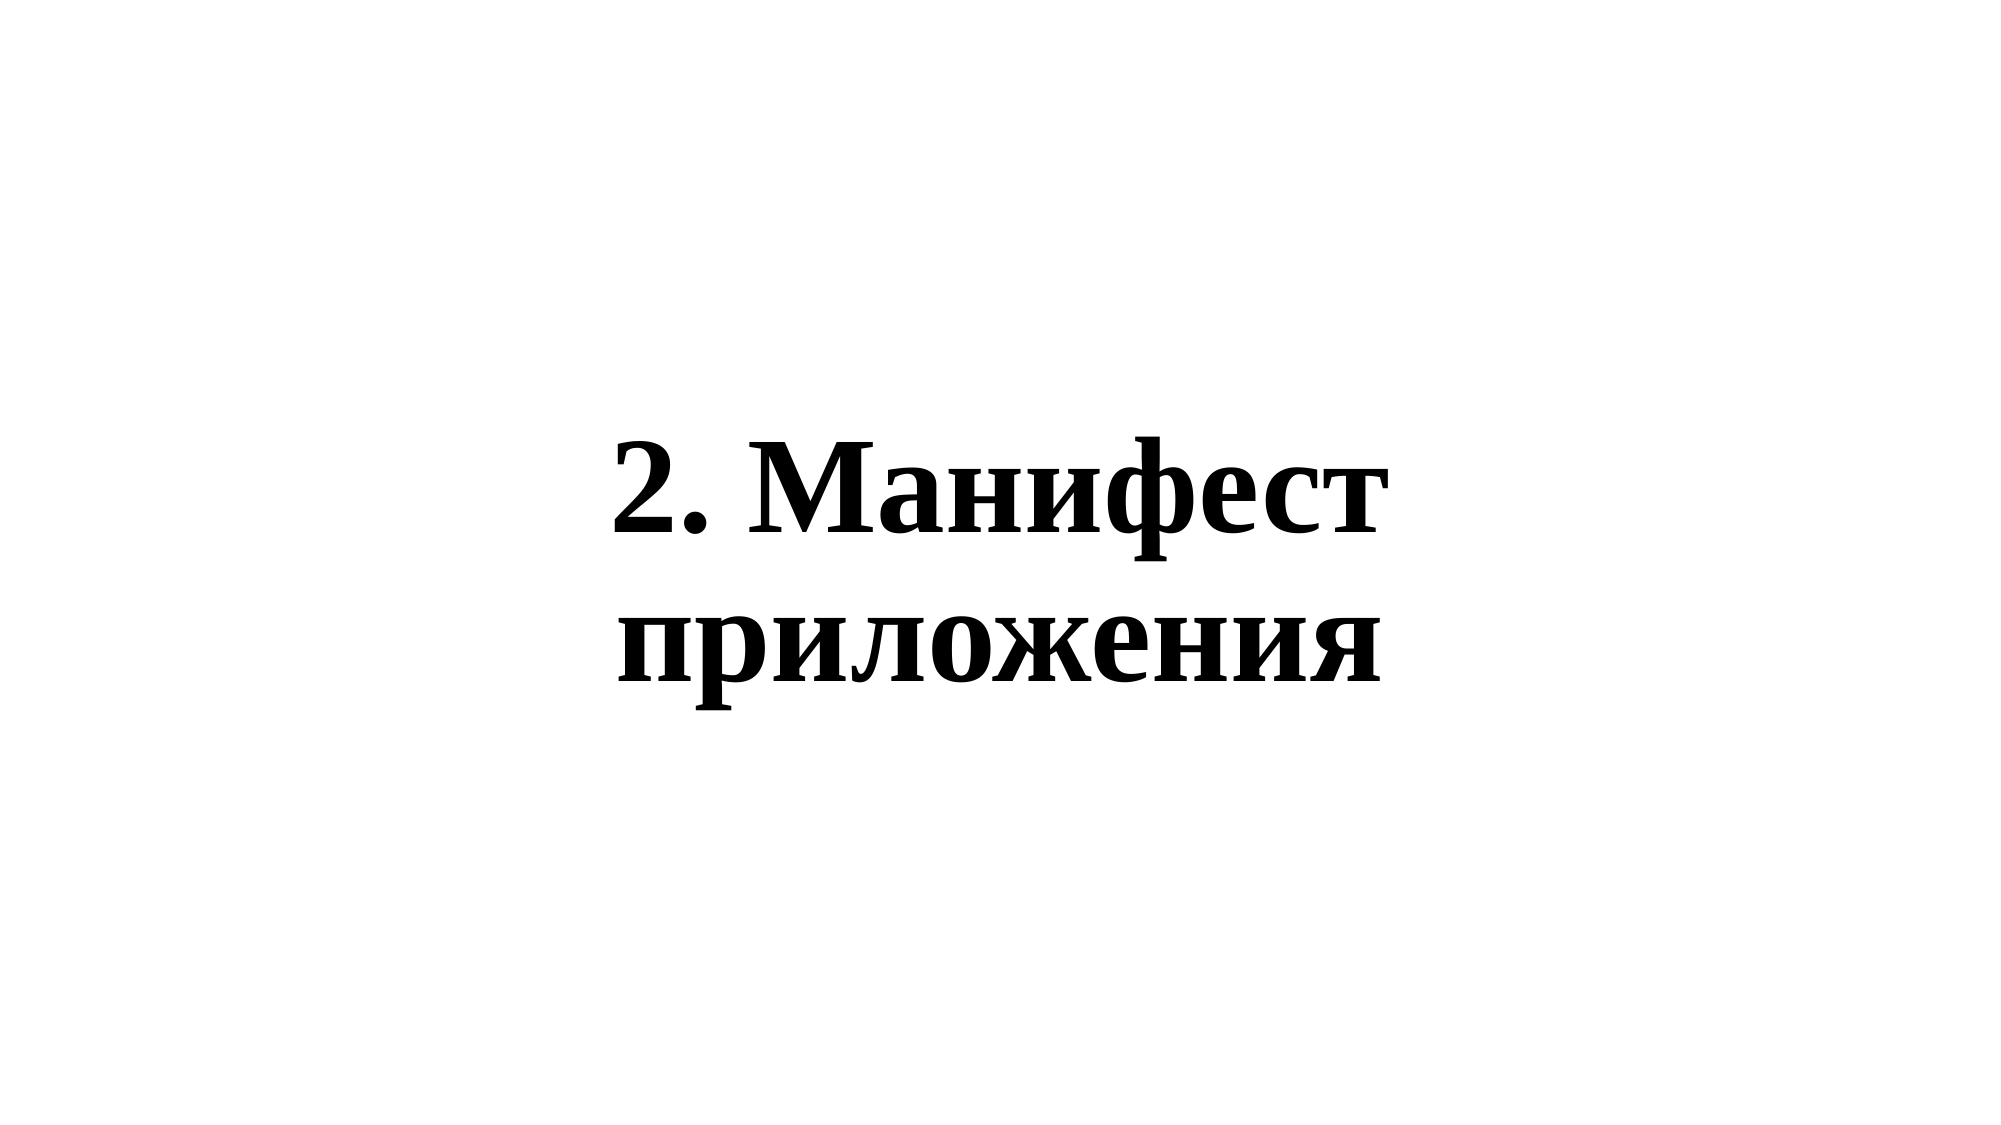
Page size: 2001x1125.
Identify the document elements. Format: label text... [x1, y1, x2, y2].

text_box 2. Манифест приложения [193, 256, 1807, 869]
